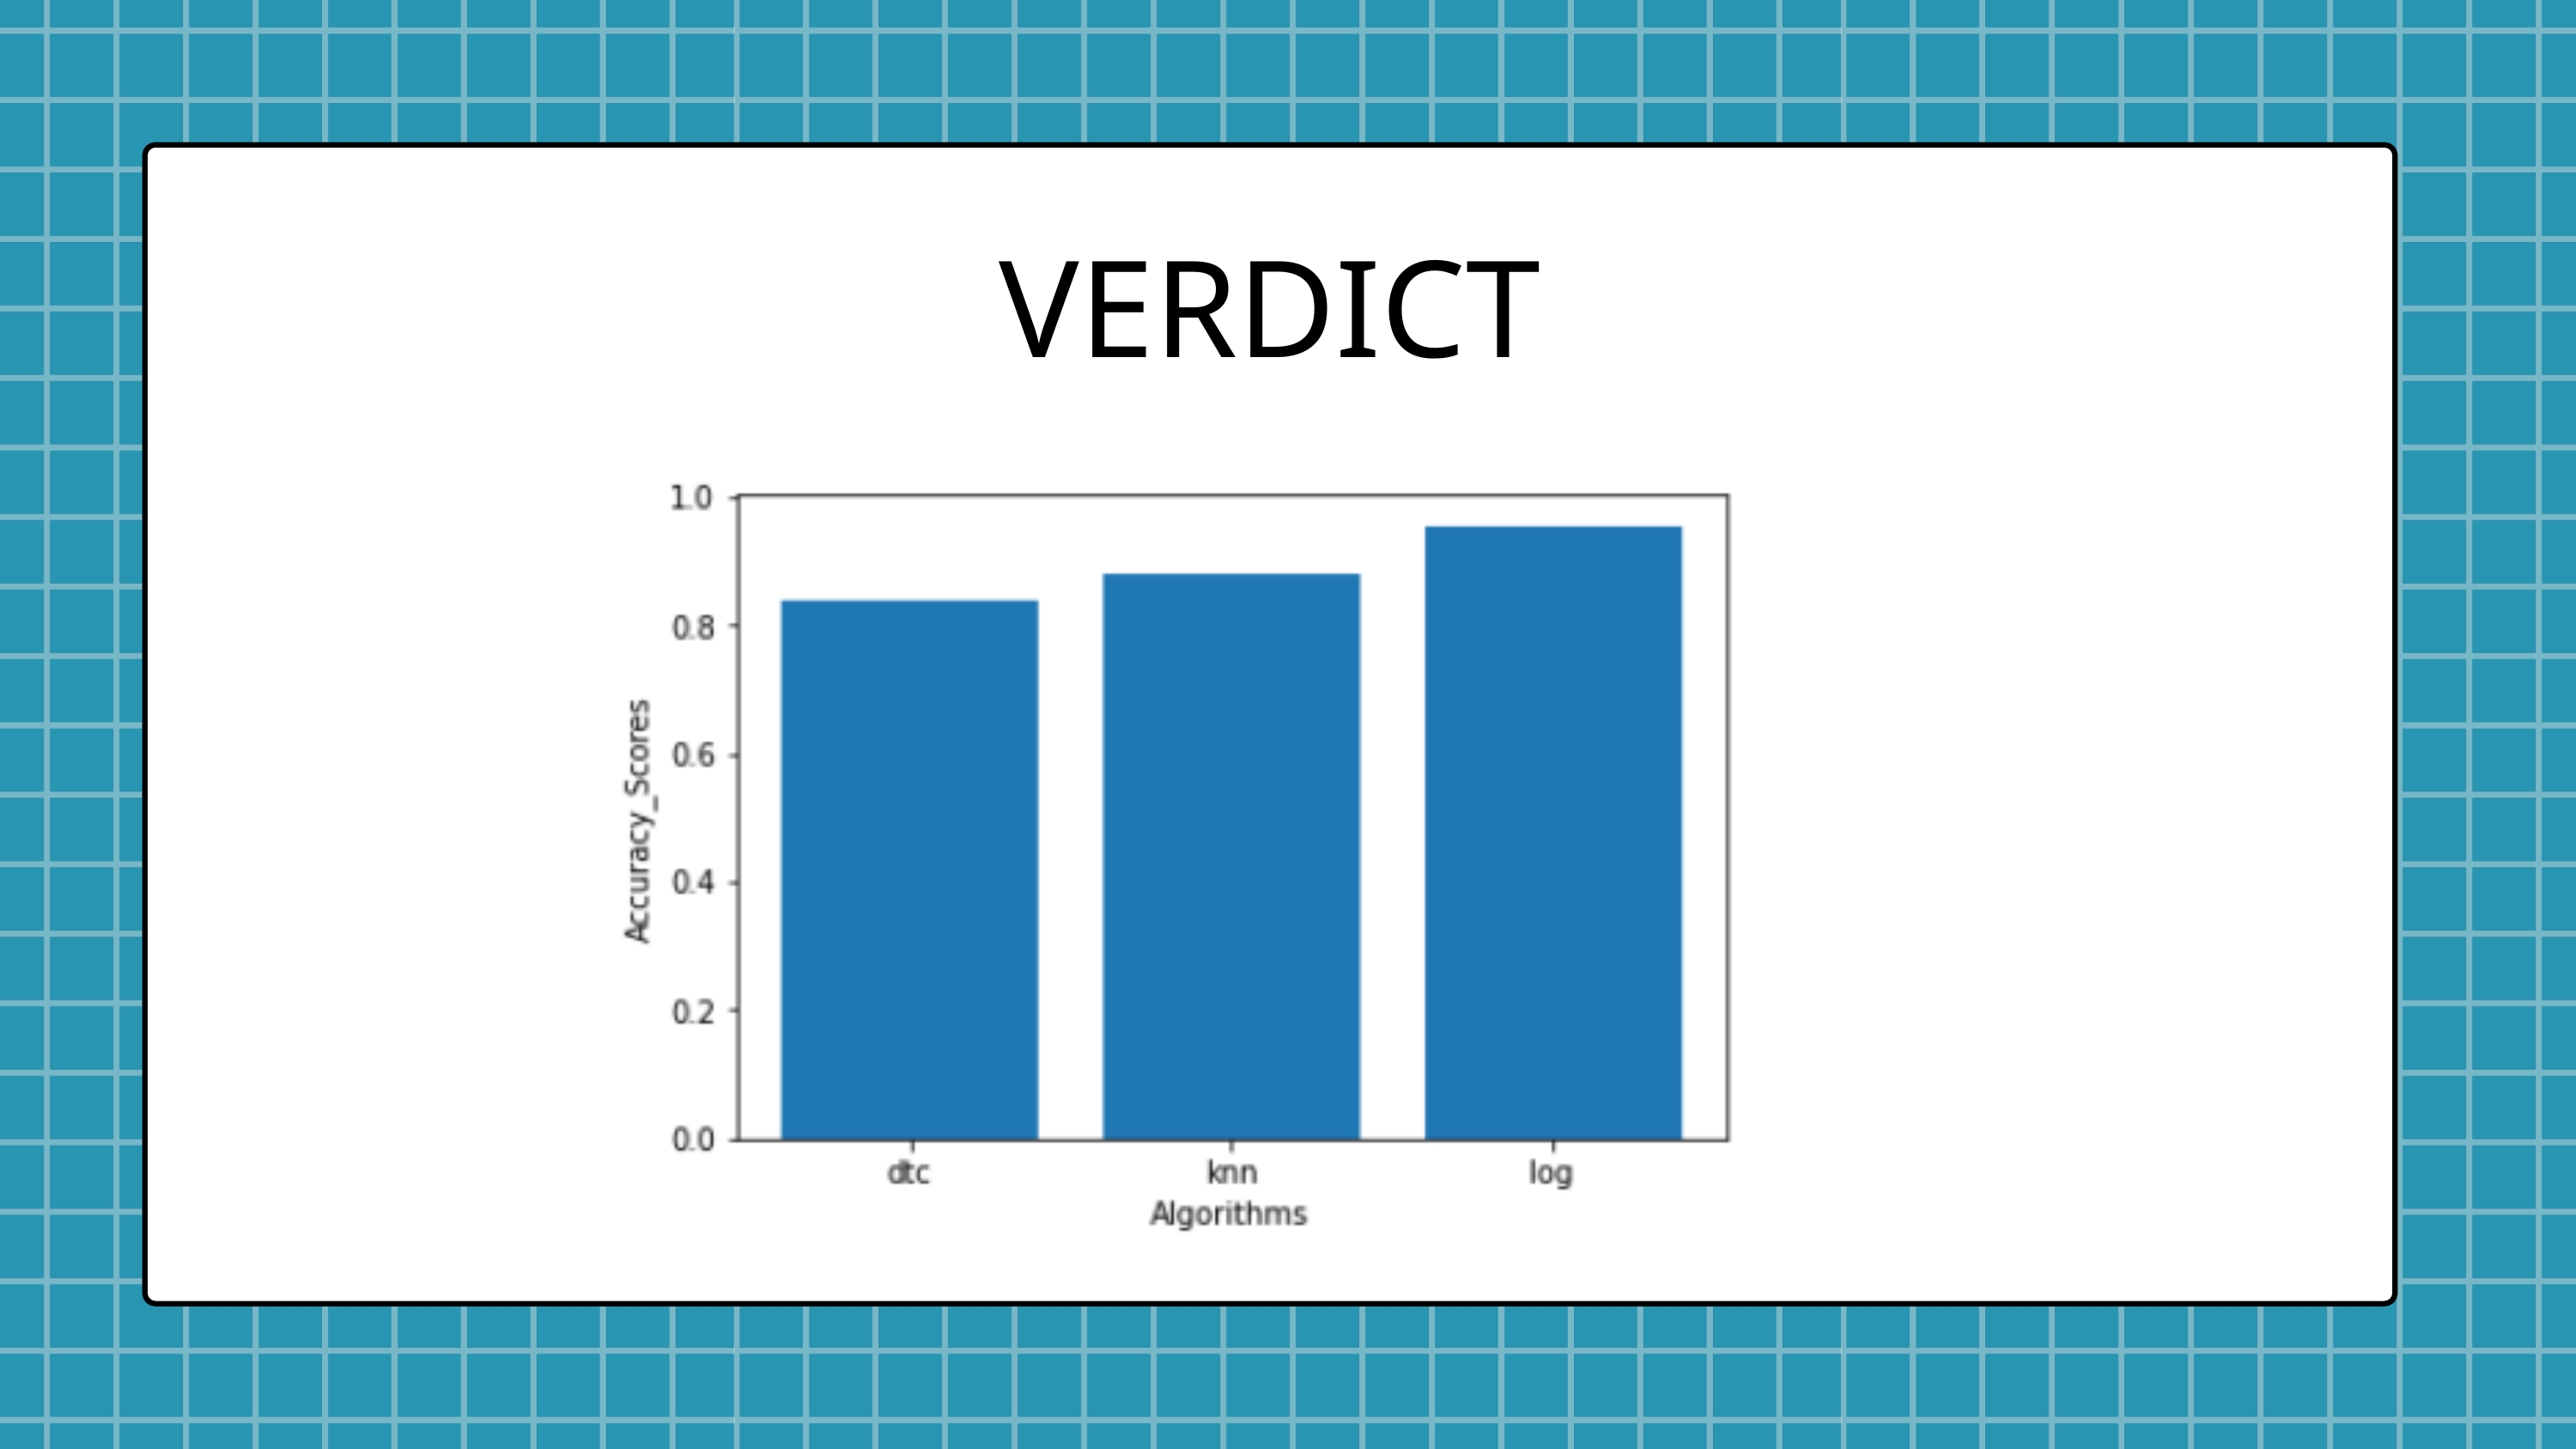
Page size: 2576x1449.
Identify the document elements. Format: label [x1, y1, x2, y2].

text_box [144, 144, 2396, 1304]
text_box [736, 0, 1840, 142]
text_box [1840, 0, 2576, 1449]
text_box [736, 1311, 1840, 1449]
text_box [0, 0, 736, 1449]
